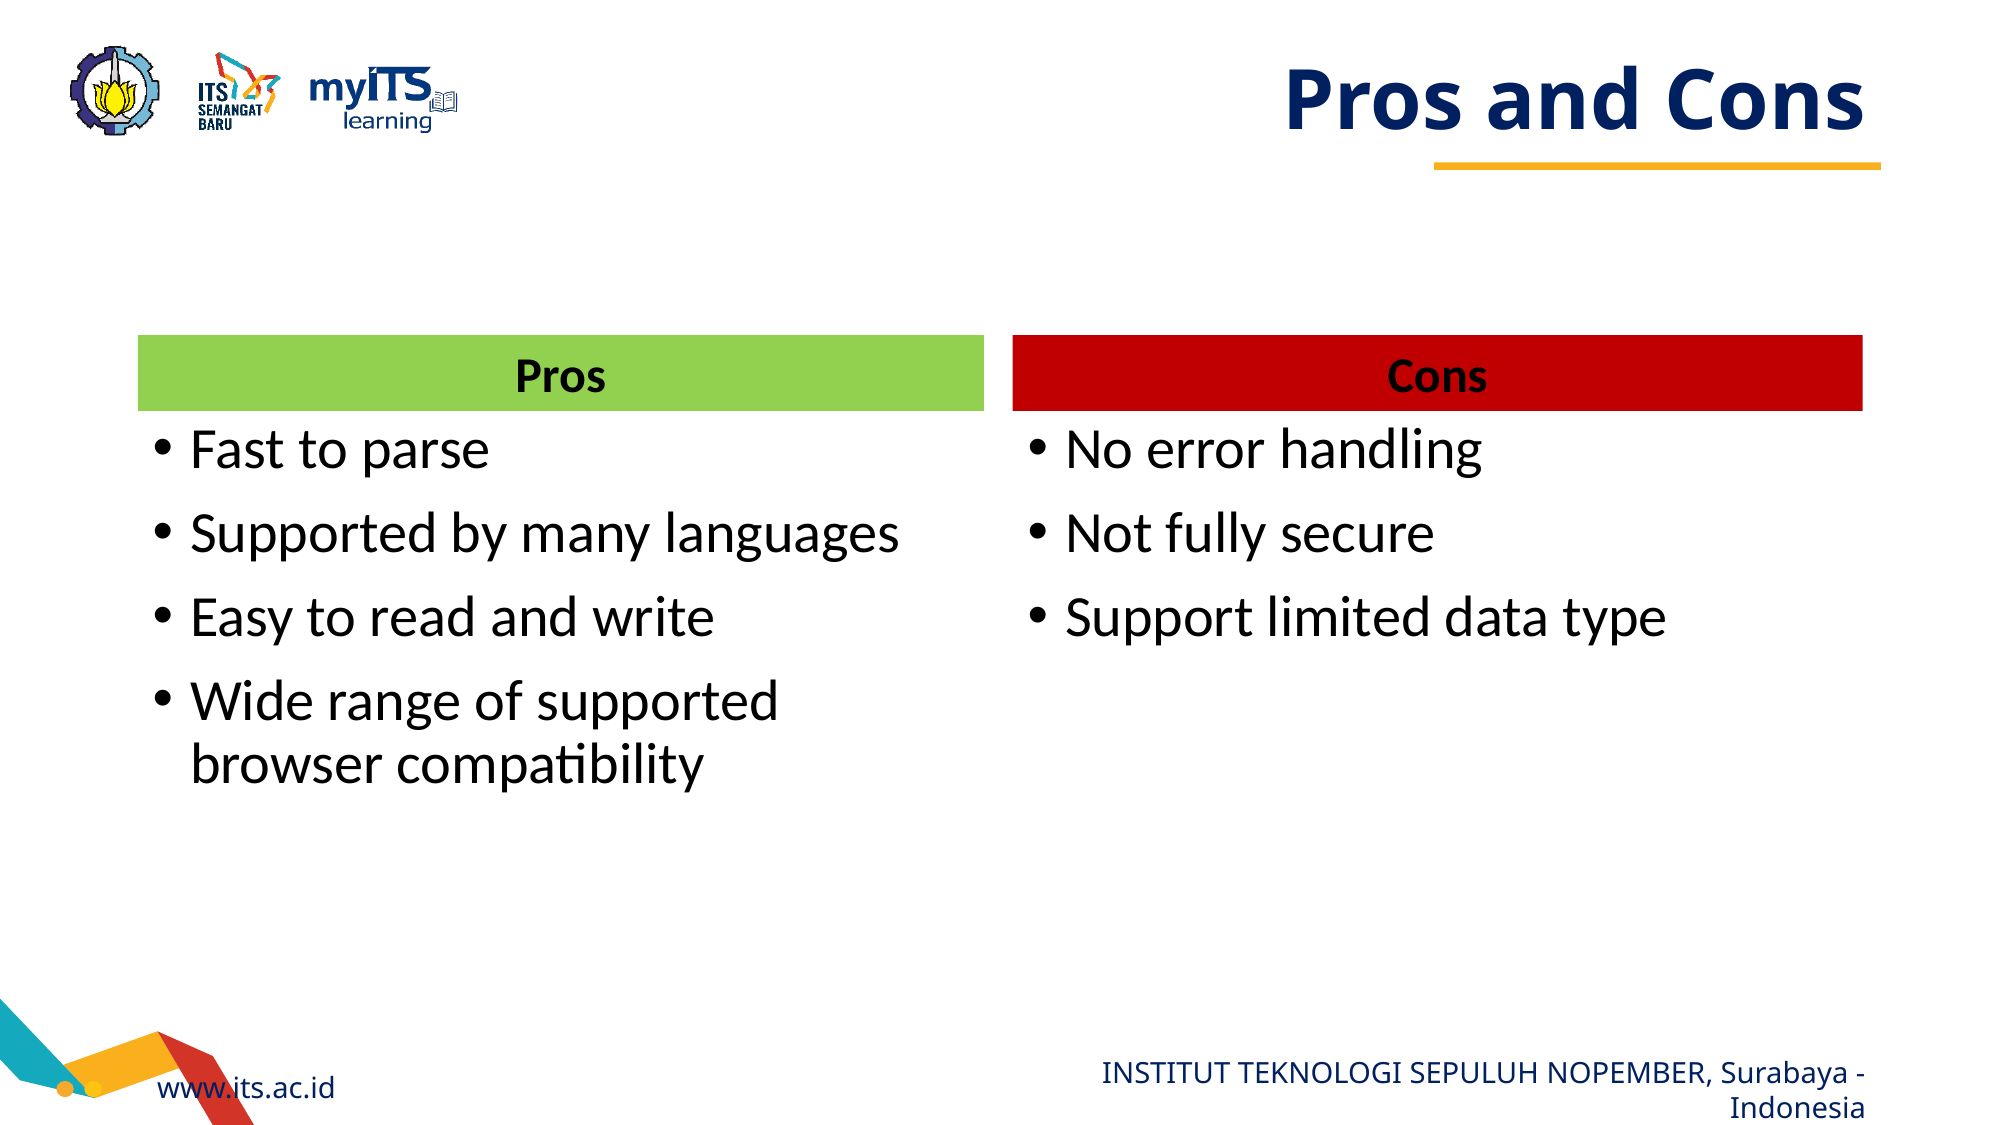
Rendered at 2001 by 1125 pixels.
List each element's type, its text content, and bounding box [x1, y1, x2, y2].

text_box [1433, 161, 1882, 171]
list No error handling Not fully secure Support limited data type [1012, 410, 1863, 1016]
picture [188, 39, 482, 150]
picture [69, 45, 160, 136]
text_box www.its.ac.id [275, 1061, 785, 1112]
list Fast to parse Supported by many languages Easy to read and write Wide range of supported browser compatibility [137, 410, 984, 1016]
list Pros [137, 335, 984, 410]
picture [0, 1019, 275, 1125]
list Cons [1012, 335, 1863, 410]
text_box Pros and Cons [886, 17, 1881, 156]
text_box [56, 1080, 102, 1098]
text_box INSTITUT TEKNOLOGI SEPULUH NOPEMBER, Surabaya - Indonesia [944, 1046, 1881, 1125]
